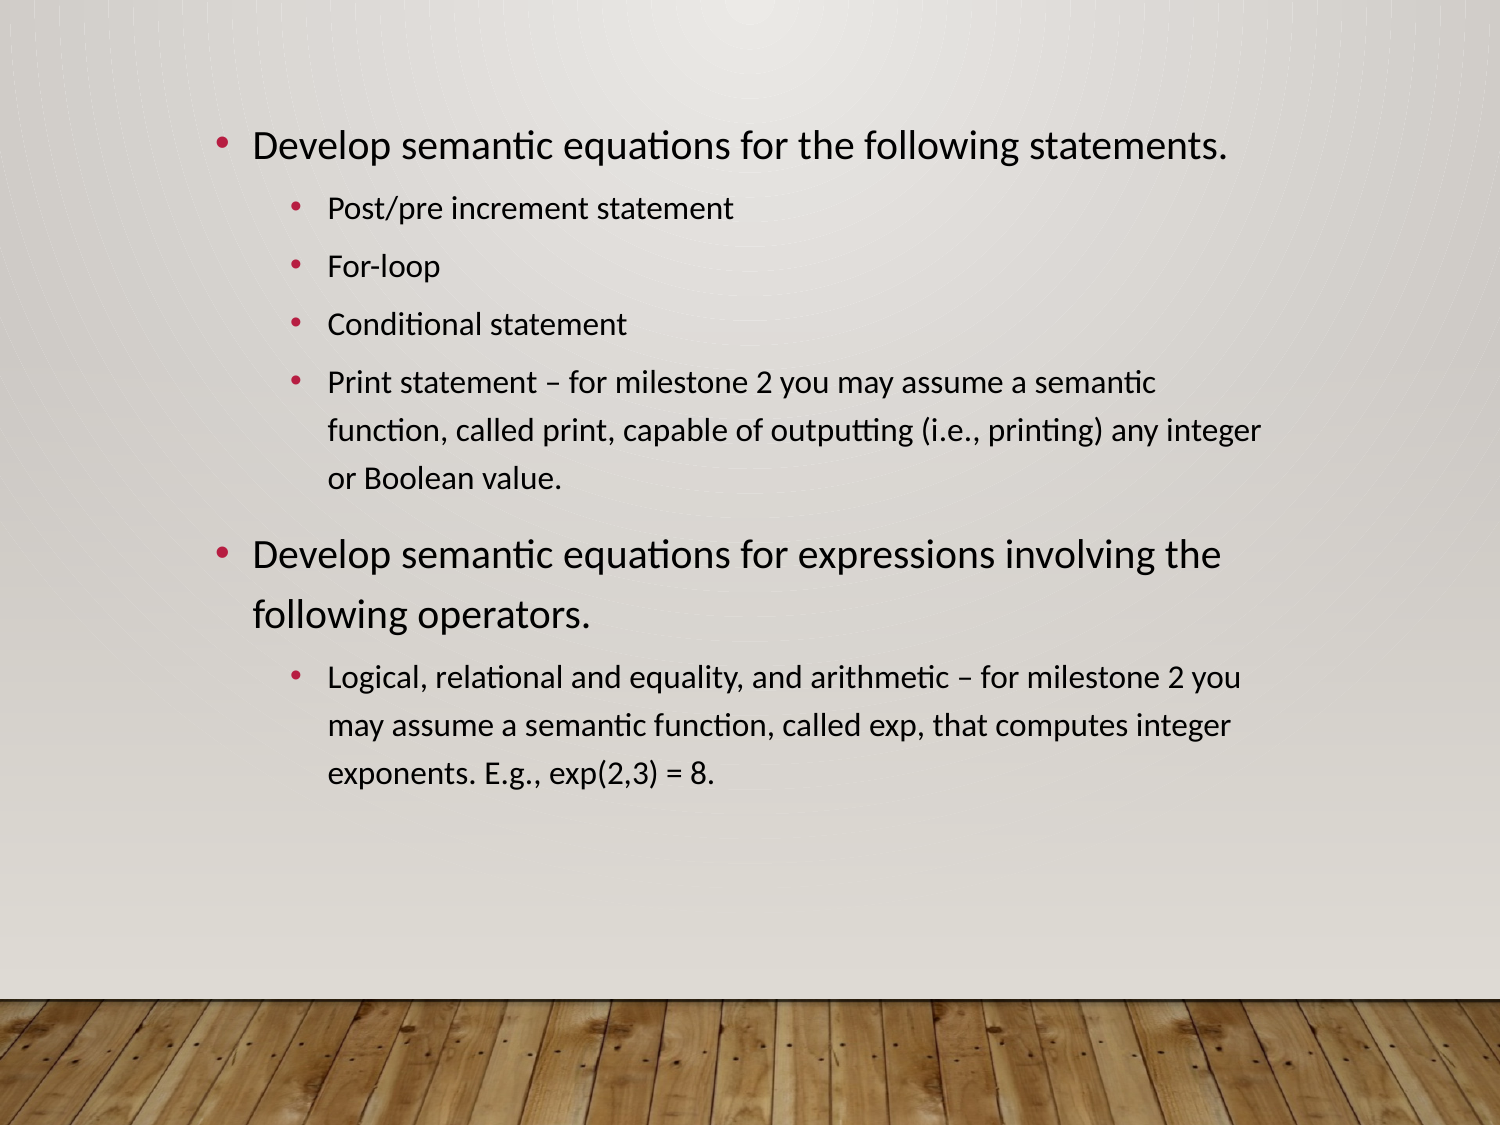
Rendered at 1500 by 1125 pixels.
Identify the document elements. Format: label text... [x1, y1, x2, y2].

picture [0, 999, 1500, 1125]
list Develop semantic equations for the following statements. Post/pre increment statement For-loop Conditional statement Print statement – for milestone 2 you may assume a semantic function, called print, capable of outputting (i.e., printing) any integer or Boolean value. Develop semantic equations for expressions involving the following operators. Logical, relational and equality, and arithmetic – for milestone 2 you may assume a semantic function, called exp, that computes integer exponents. E.g., exp(2,3) = 8. [200, 99, 1279, 925]
